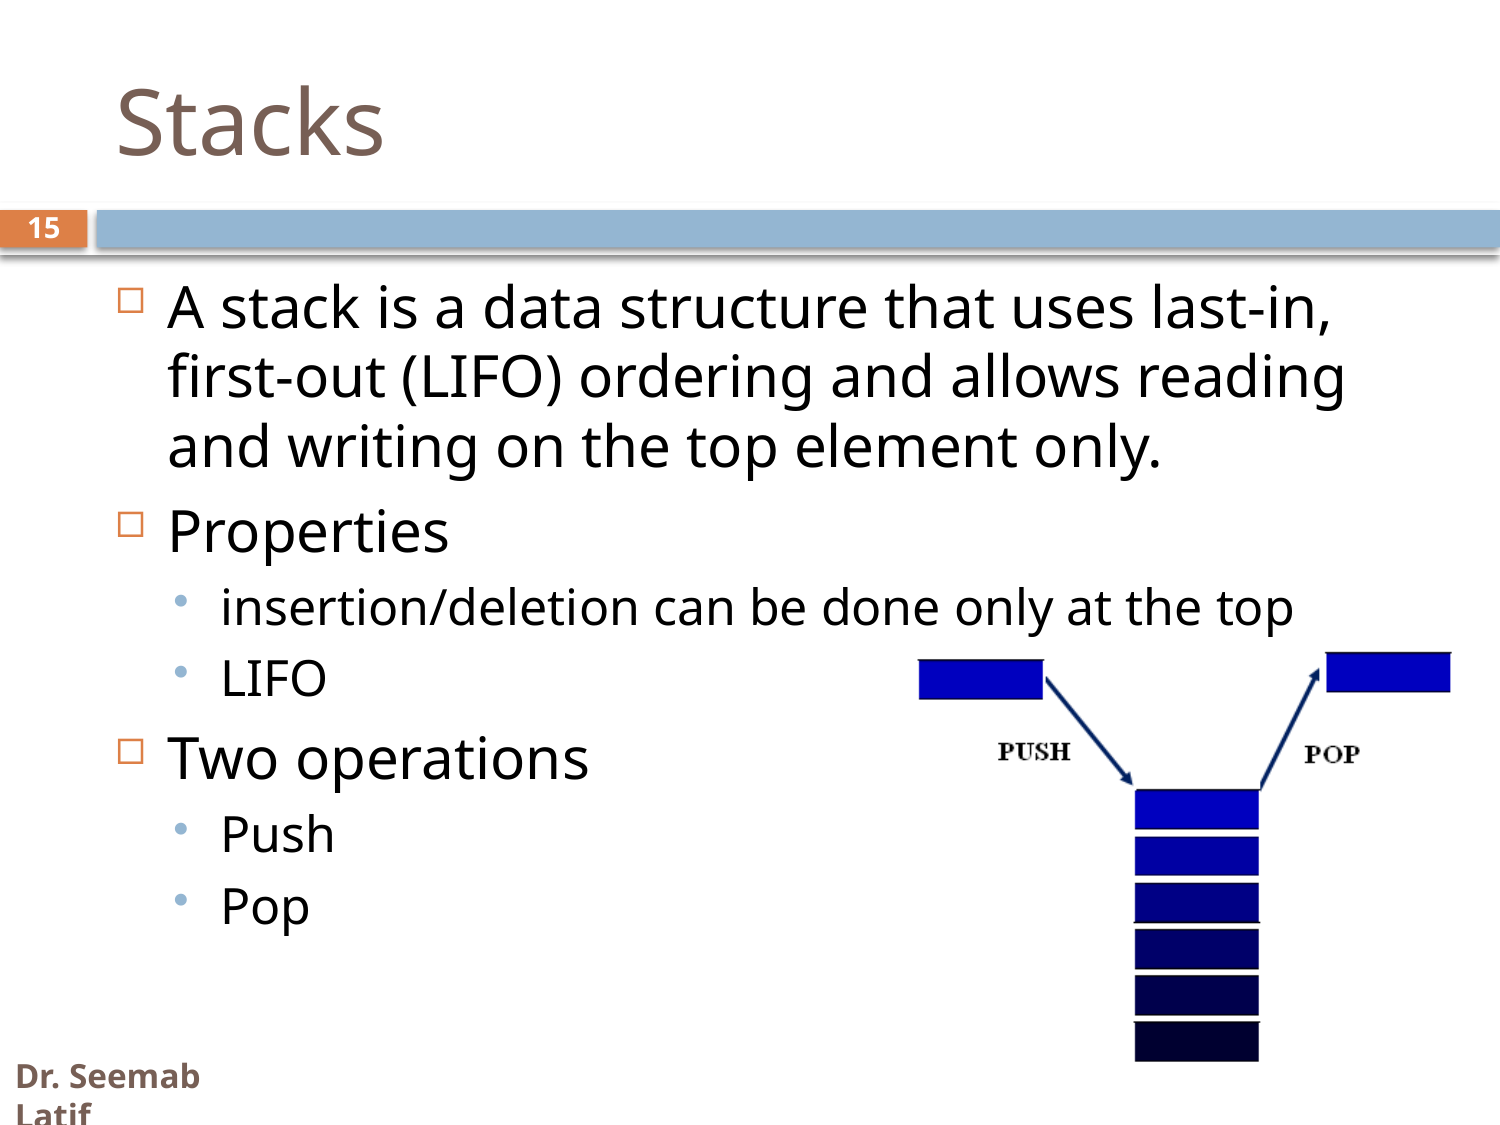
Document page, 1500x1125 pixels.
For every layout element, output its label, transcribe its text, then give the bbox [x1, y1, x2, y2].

slide_number 15 [0, 208, 88, 249]
picture [888, 644, 1476, 1111]
list A stack is a data structure that uses last-in, first-out (LIFO) ordering and allows reading and writing on the top element only. Properties insertion/deletion can be done only at the top LIFO Two operations Push Pop [100, 262, 1438, 1025]
footer Dr. Seemab Latif [0, 1065, 275, 1125]
title Stacks [100, 37, 1438, 200]
